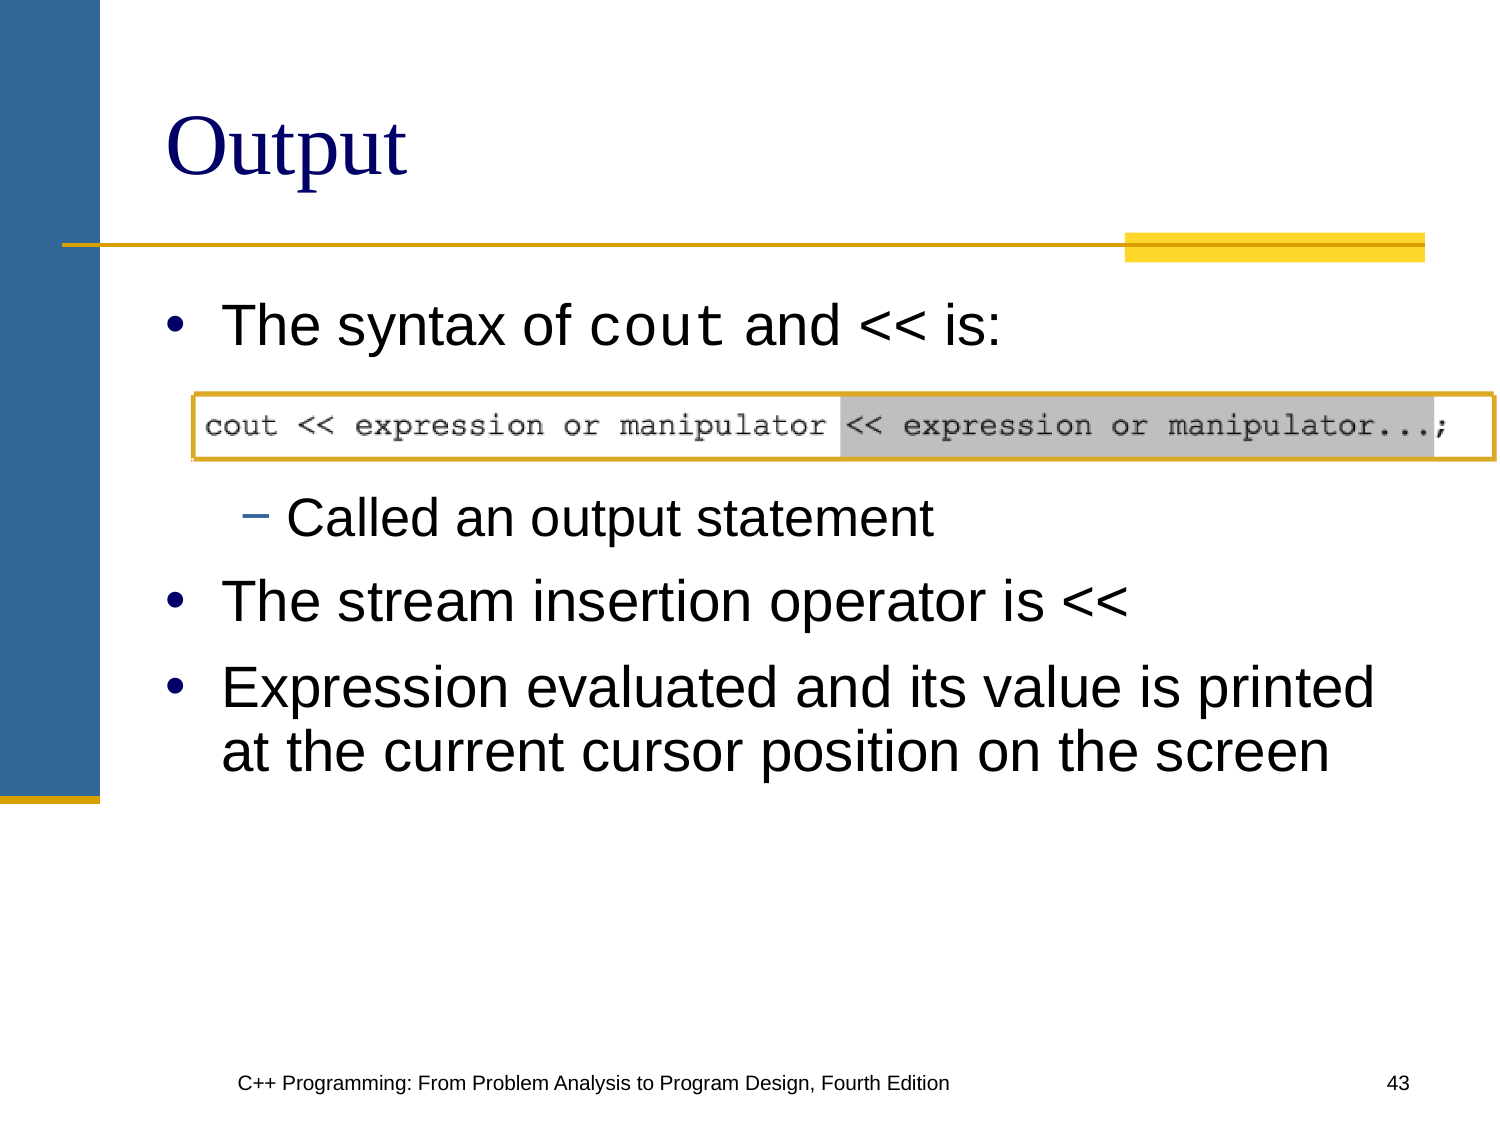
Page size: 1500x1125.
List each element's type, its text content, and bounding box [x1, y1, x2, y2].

list The syntax of cout and << is: Called an output statement The stream insertion operator is << Expression evaluated and its value is printed at the current cursor position on the screen [150, 287, 1425, 1063]
picture [187, 386, 1500, 463]
text_box C++ Programming: From Problem Analysis to Program Design, Fourth Edition [149, 1062, 1038, 1100]
text_box ‹#› [1112, 1063, 1425, 1100]
title Output [150, 45, 1425, 234]
